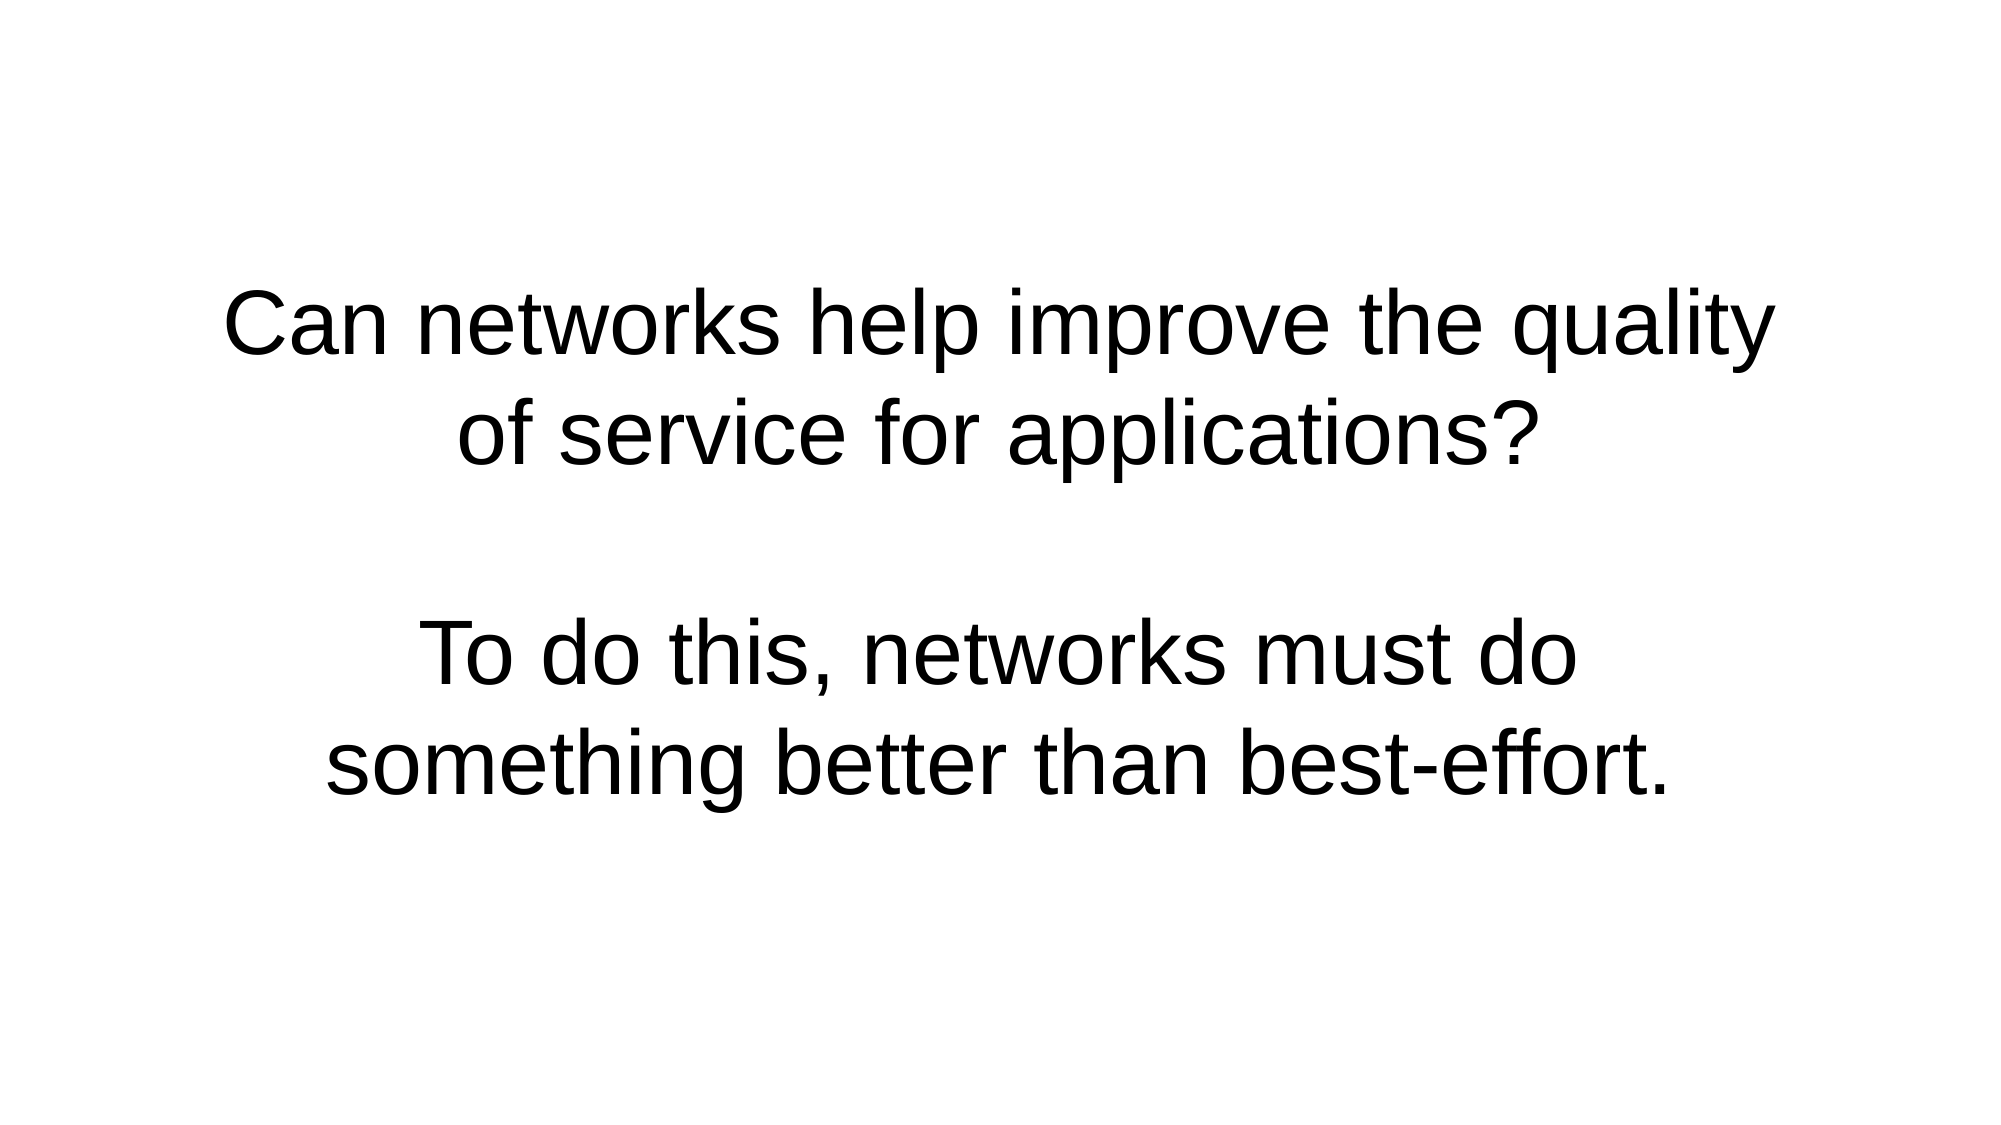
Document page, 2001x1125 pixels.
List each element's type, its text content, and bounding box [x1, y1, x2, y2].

text_box Can networks help improve the quality of service for applications? To do this, networks must do something better than best-effort. [201, 255, 1799, 821]
